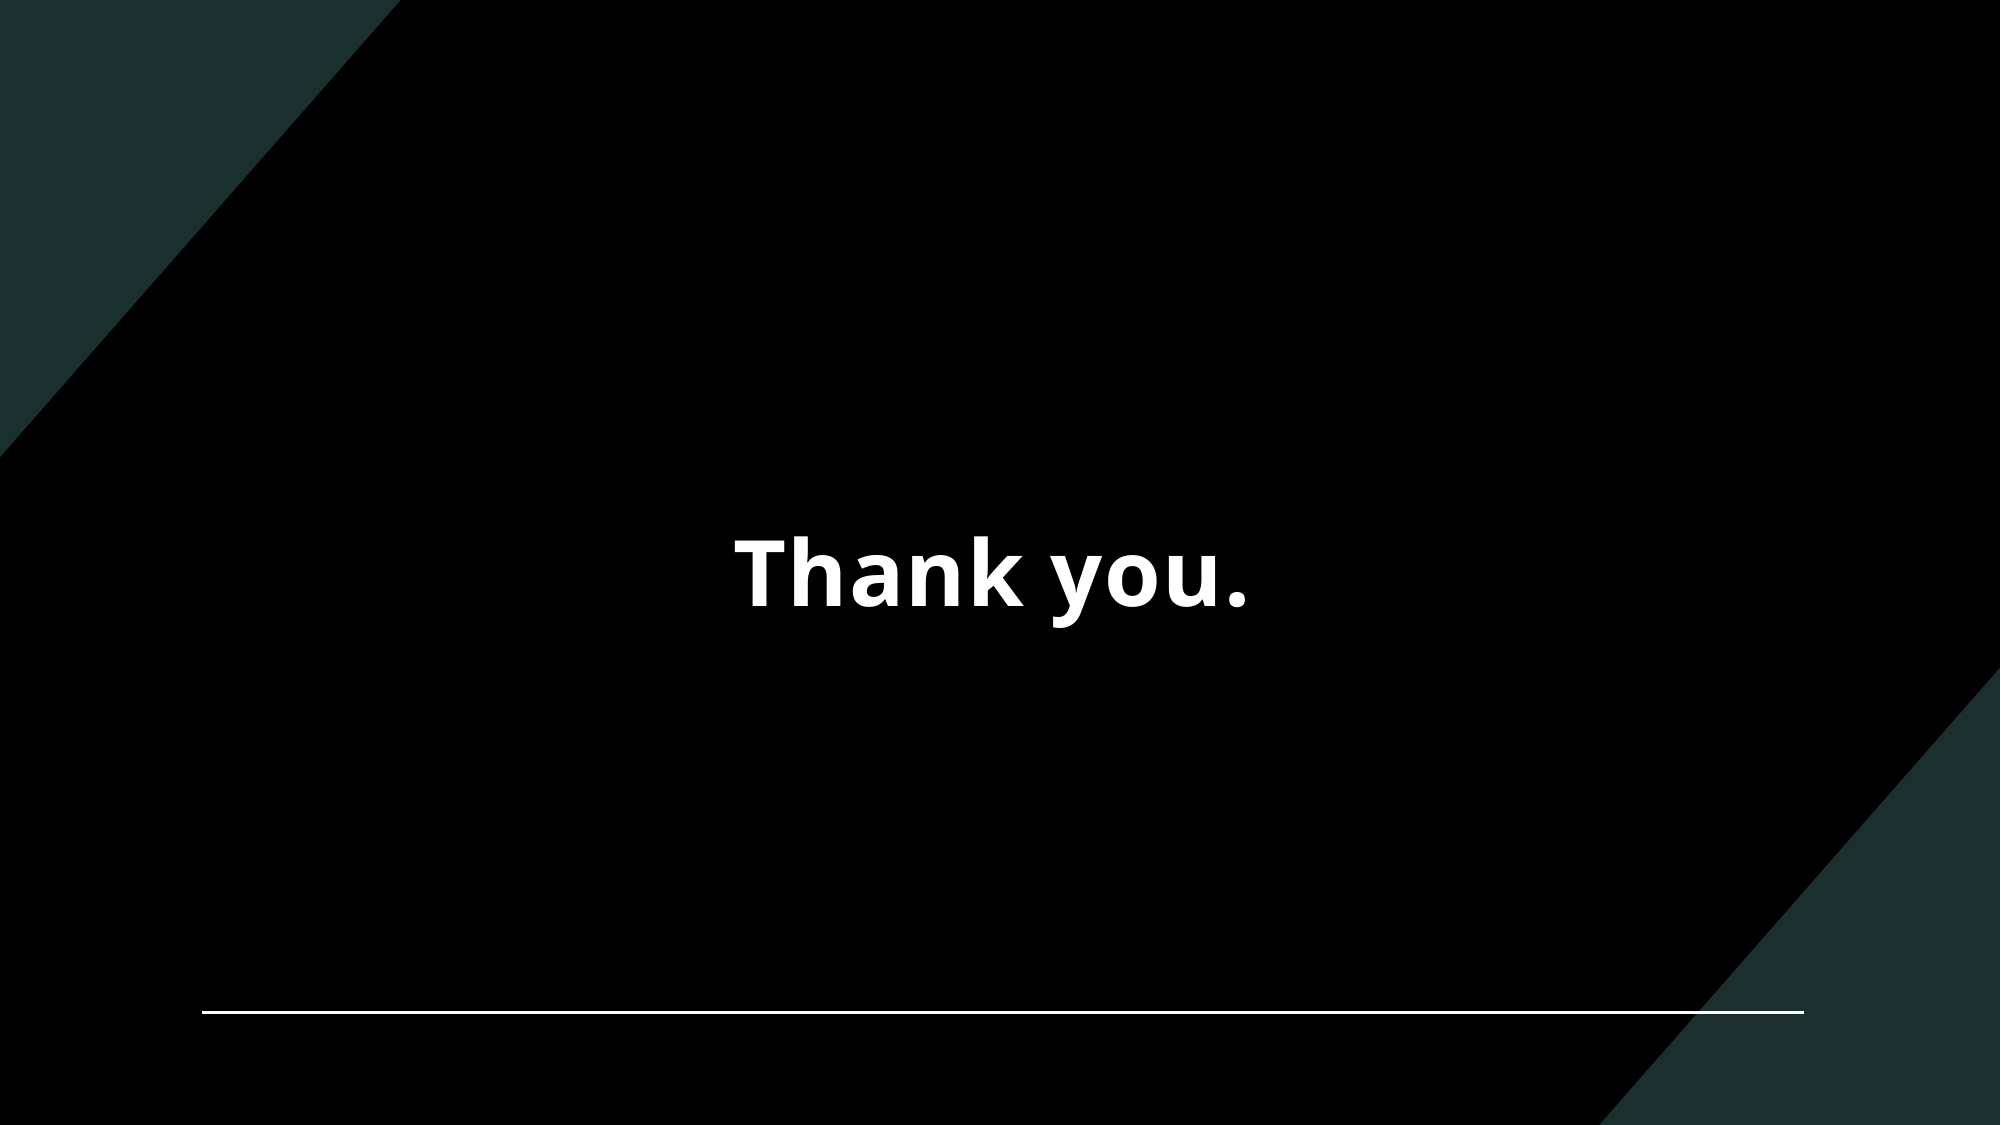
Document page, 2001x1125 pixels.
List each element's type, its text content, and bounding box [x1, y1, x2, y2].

title Thank you. [715, 450, 1285, 675]
